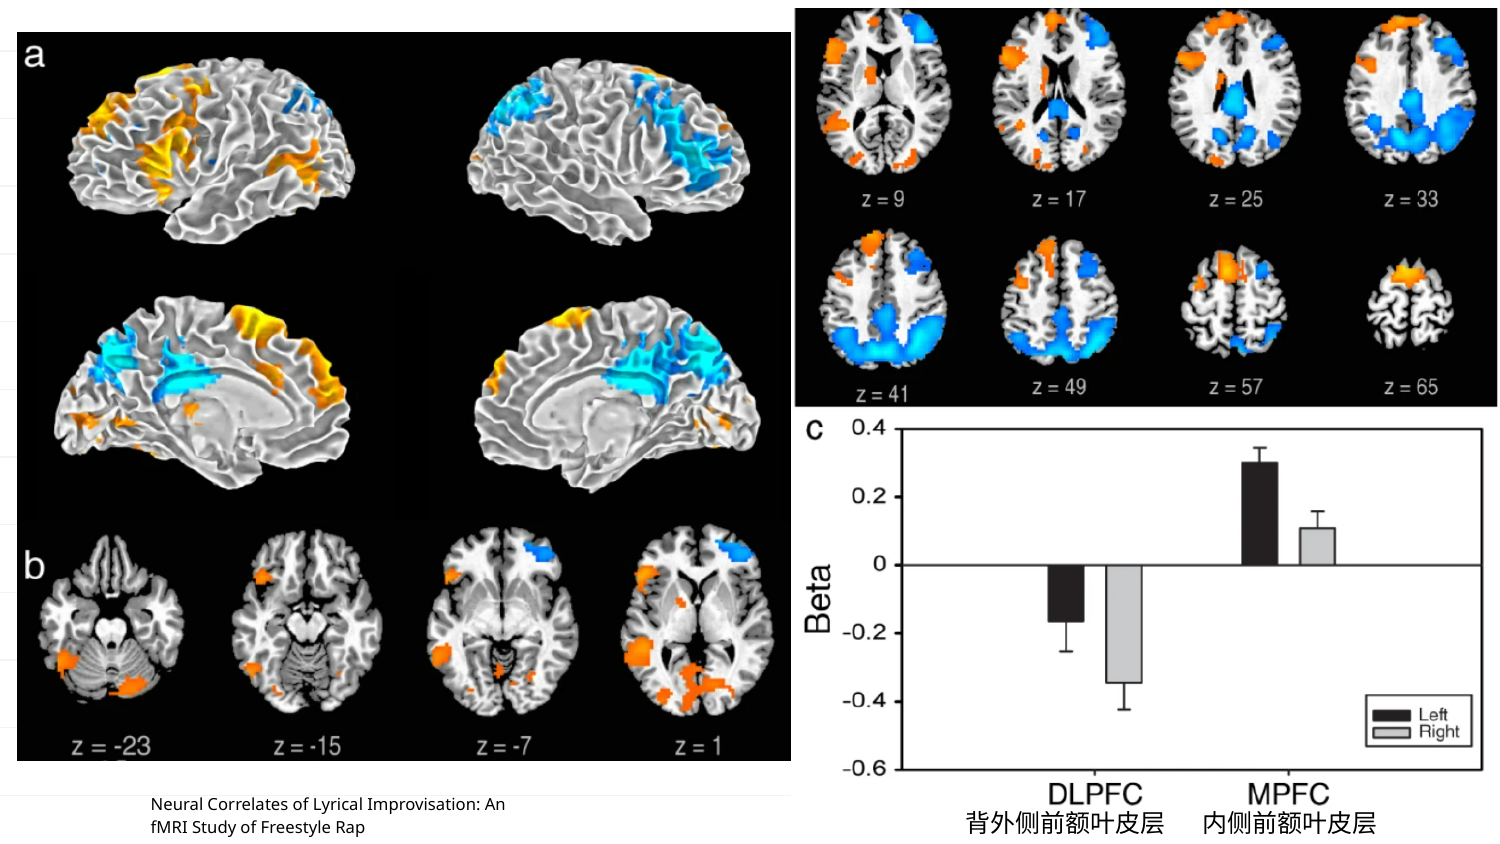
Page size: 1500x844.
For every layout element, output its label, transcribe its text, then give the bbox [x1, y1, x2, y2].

picture [17, 8, 1500, 820]
text_box Neural Correlates of Lyrical Improvisation: An fMRI Study of Freestyle Rap [135, 776, 553, 813]
text_box 背外侧前额叶皮层 [950, 828, 1187, 844]
text_box 内侧前额叶皮层 [1187, 828, 1409, 844]
